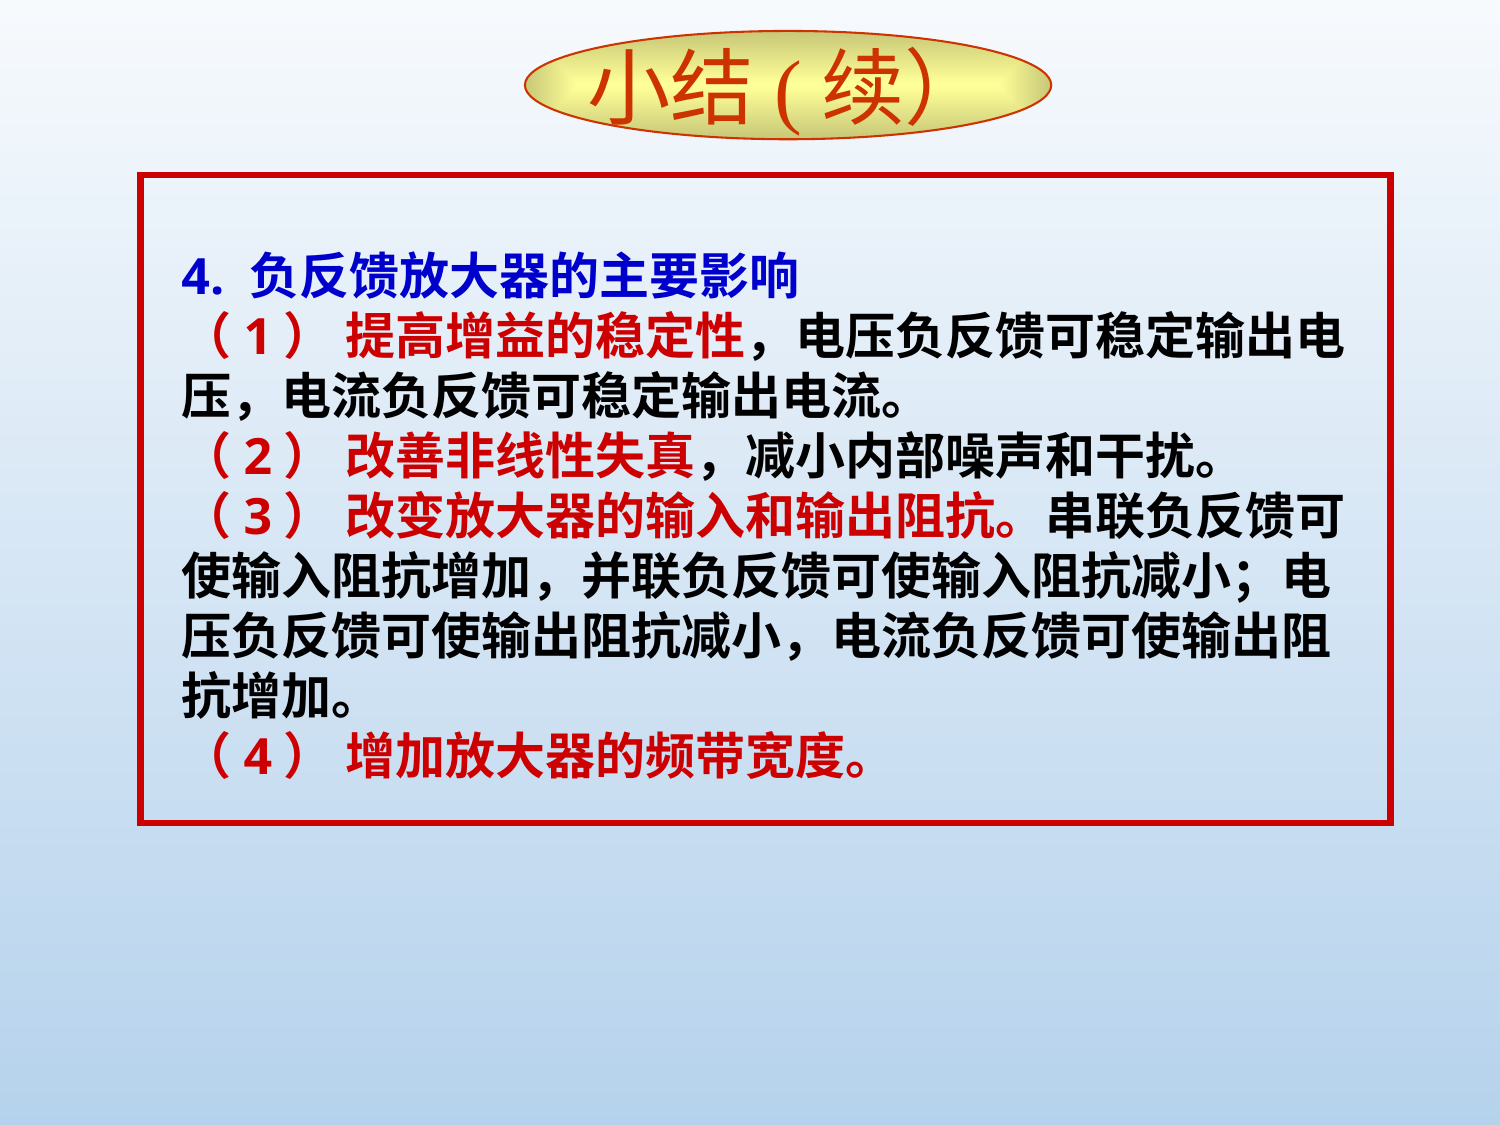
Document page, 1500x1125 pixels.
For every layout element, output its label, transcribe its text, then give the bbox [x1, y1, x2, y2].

text_box 小结(续） [524, 30, 1052, 140]
text_box 4. 负反馈放大器的主要影响 （1） 提高增益的稳定性，电压负反馈可稳定输出电压，电流负反馈可稳定输出电流。 （2） 改善非线性失真，减小内部噪声和干扰。 （3） 改变放大器的输入和输出阻抗。串联负反馈可使输入阻抗增加，并联负反馈可使输入阻抗减小；电压负反馈可使输出阻抗减小，电流负反馈可使输出阻抗增加。 （4） 增加放大器的频带宽度。 [166, 237, 1365, 792]
text_box [140, 174, 1391, 823]
